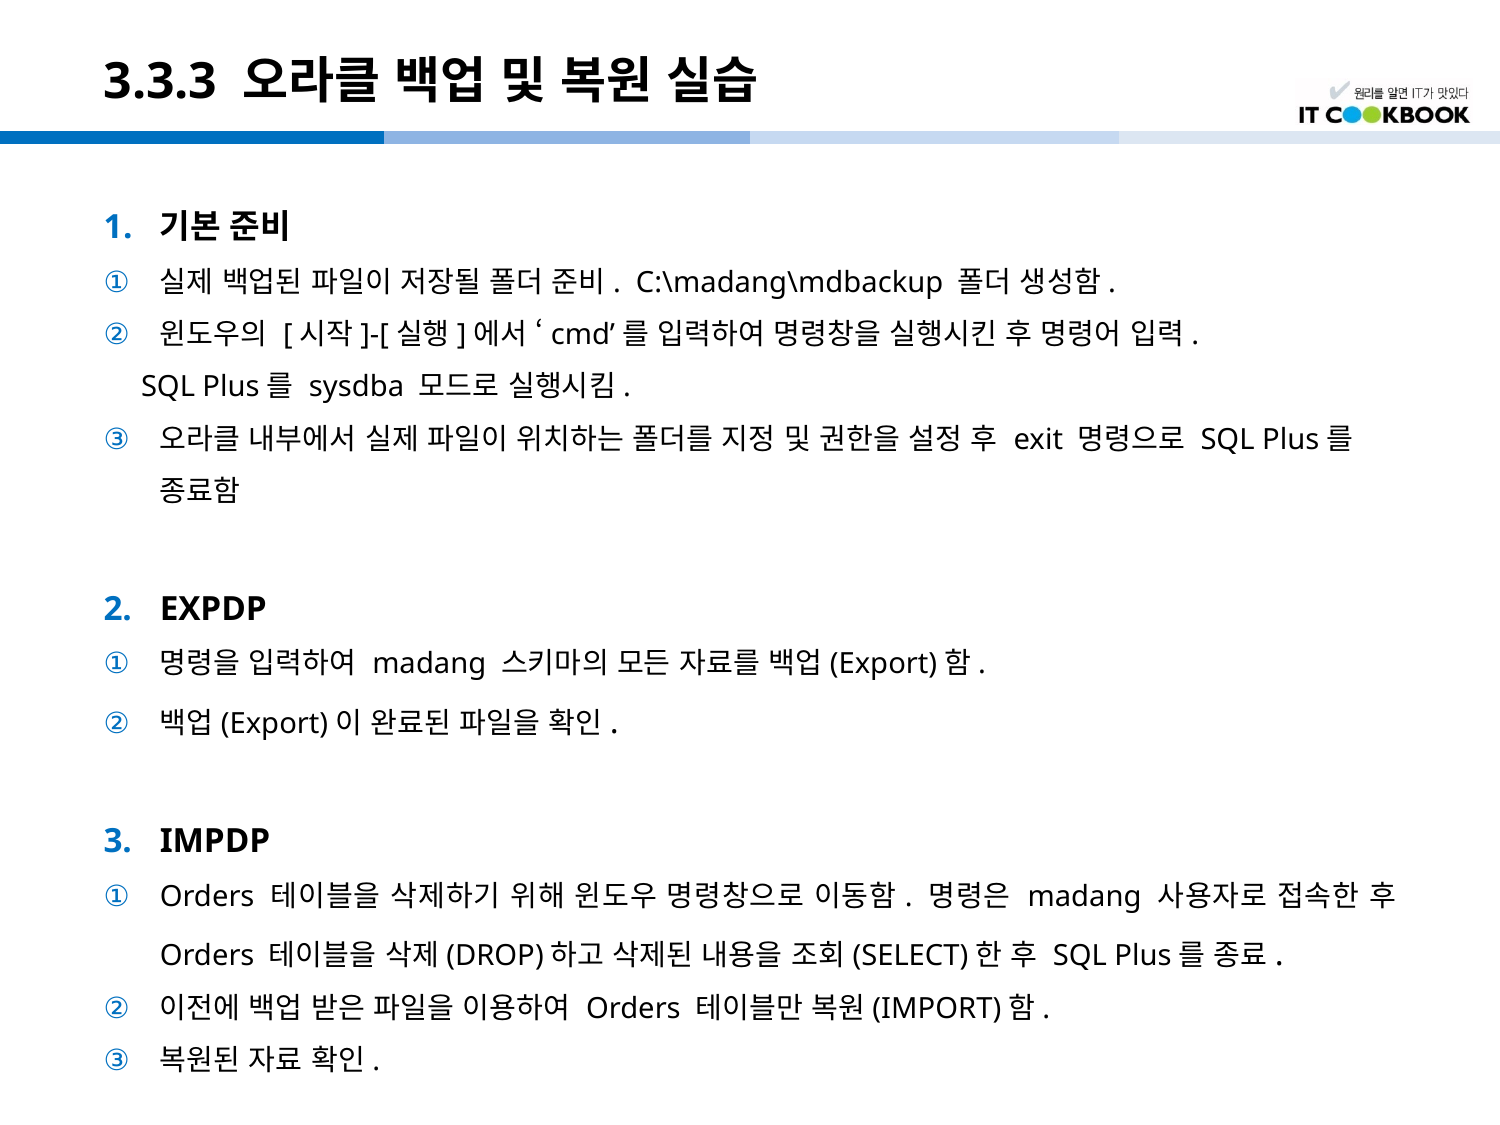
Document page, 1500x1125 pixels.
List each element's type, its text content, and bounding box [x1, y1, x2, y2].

title 3.3.3 오라클 백업 및 복원 실습 [88, 32, 1330, 124]
picture [1295, 78, 1473, 125]
list 기본 준비 실제 백업된 파일이 저장될 폴더 준비. C:\madang\mdbackup 폴더 생성함. 윈도우의 [시작]-[실행]에서 ‘cmd’를 입력하여 명령창을 실행시킨 후 명령어 입력. SQL Plus를 sysdba 모드로 실행시킴. 오라클 내부에서 실제 파일이 위치하는 폴더를 지정 및 권한을 설정 후 exit 명령으로 SQL Plus를 종료함 EXPDP 명령을 입력하여 madang 스키마의 모든 자료를 백업(Export)함. 백업(Export)이 완료된 파일을 확인. IMPDP Orders 테이블을 삭제하기 위해 윈도우 명령창으로 이동함. 명령은 madang 사용자로 접속한 후 Orders 테이블을 삭제(DROP)하고 삭제된 내용을 조회(SELECT)한 후 SQL Plus를 종료. 이전에 백업 받은 파일을 이용하여 Orders 테이블만 복원(IMPORT)함. 복원된 자료 확인. [88, 177, 1412, 1077]
